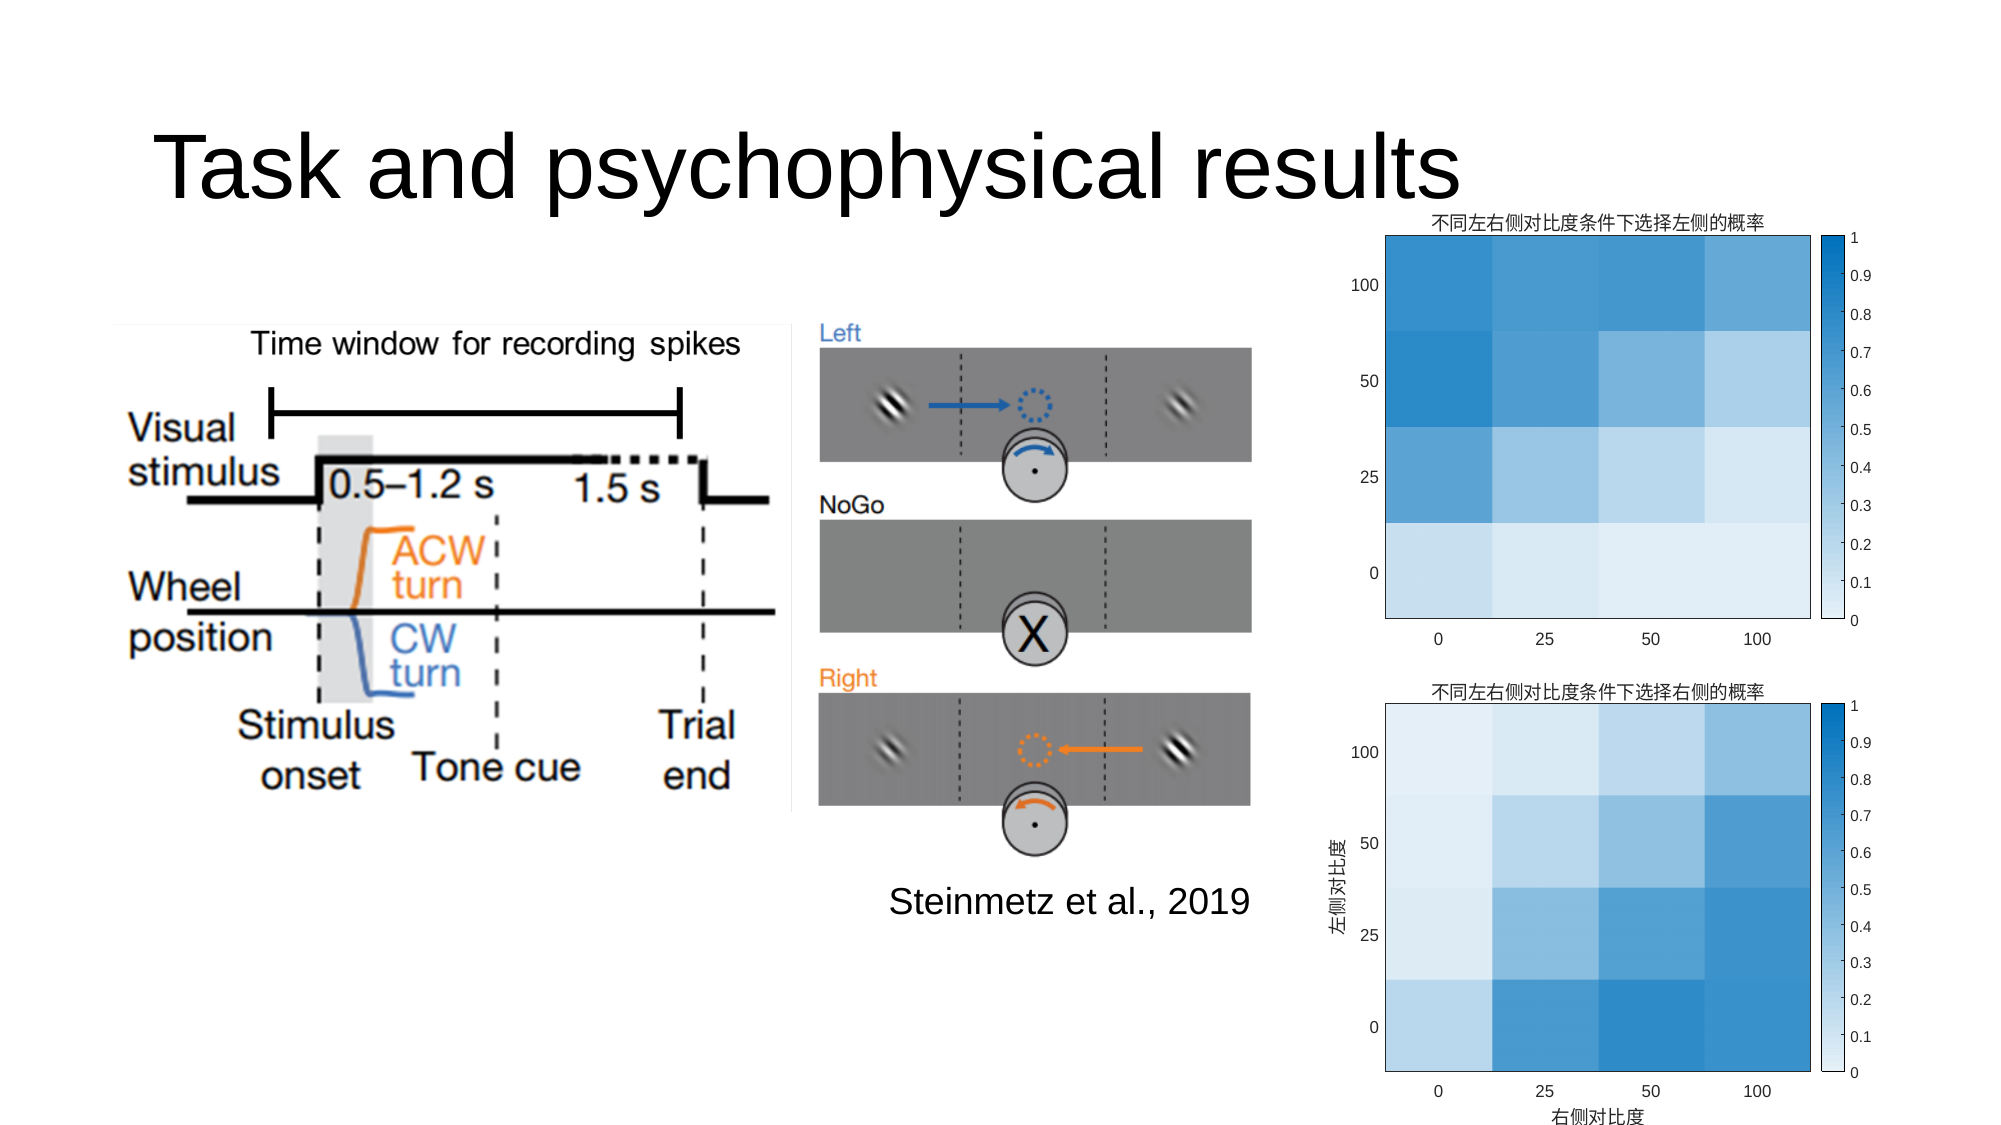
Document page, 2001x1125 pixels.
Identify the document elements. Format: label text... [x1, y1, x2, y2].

title Task and psychophysical results [137, 59, 1863, 278]
picture [113, 312, 794, 812]
picture [805, 312, 1266, 865]
picture [1308, 200, 1900, 1125]
text_box Steinmetz et al., 2019 [265, 870, 1266, 930]
